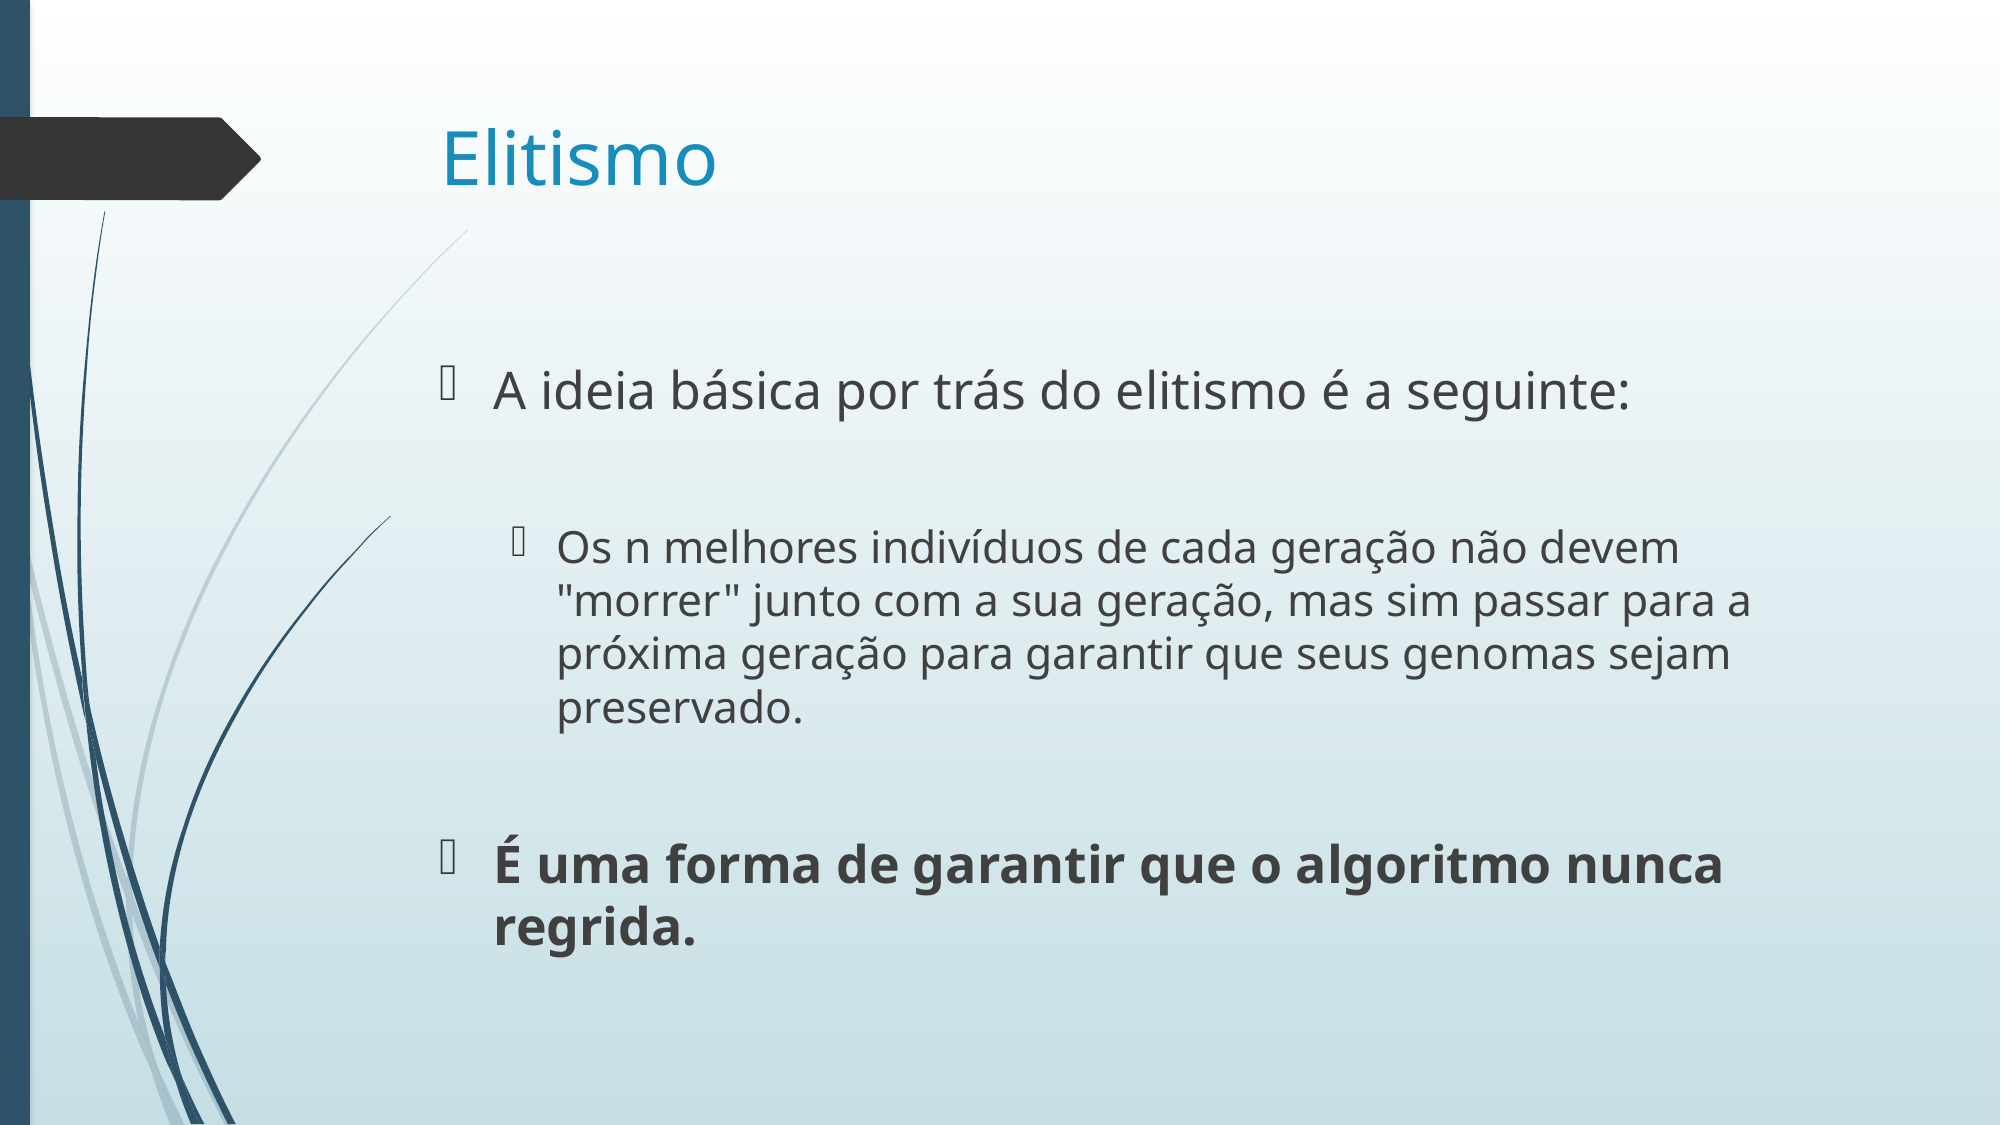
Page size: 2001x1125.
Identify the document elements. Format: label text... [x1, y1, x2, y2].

list A ideia básica por trás do elitismo é a seguinte: Os n melhores indivíduos de cada geração não devem "morrer" junto com a sua geração, mas sim passar para a próxima geração para garantir que seus genomas sejam preservado. É uma forma de garantir que o algoritmo nunca regrida. [424, 350, 1888, 970]
title Elitismo [425, 102, 1888, 313]
